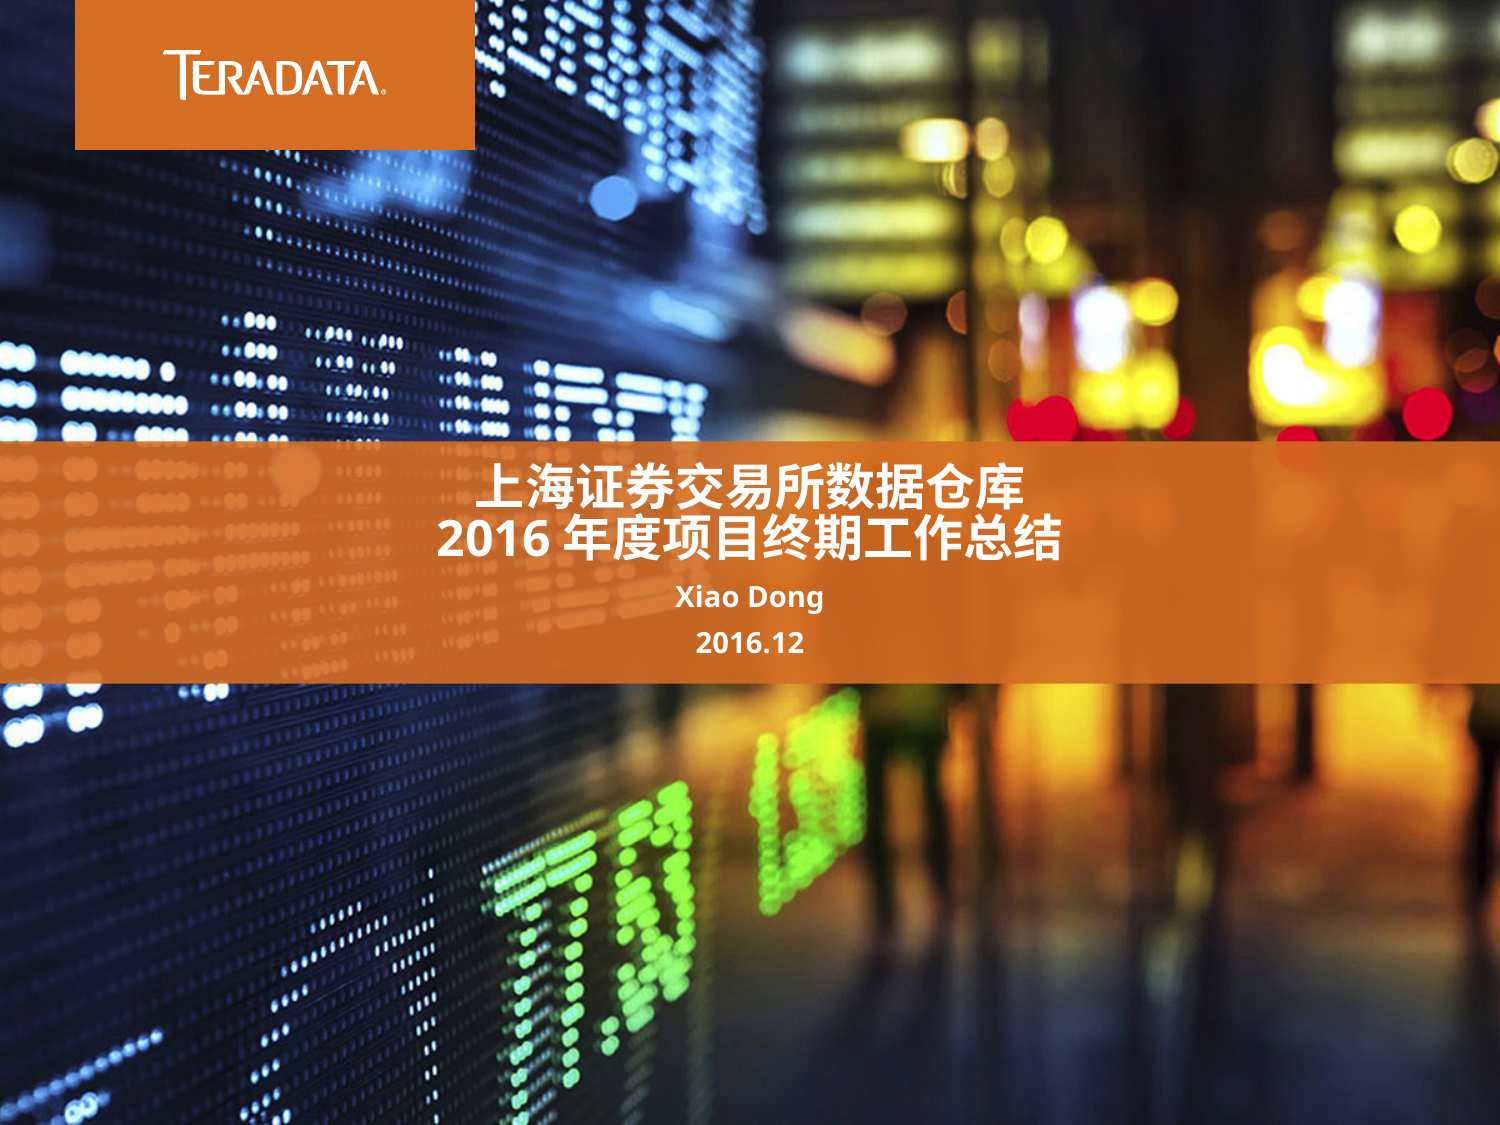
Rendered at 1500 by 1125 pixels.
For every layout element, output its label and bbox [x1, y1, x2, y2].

text_box [74, 0, 476, 151]
picture [0, 0, 1500, 1125]
